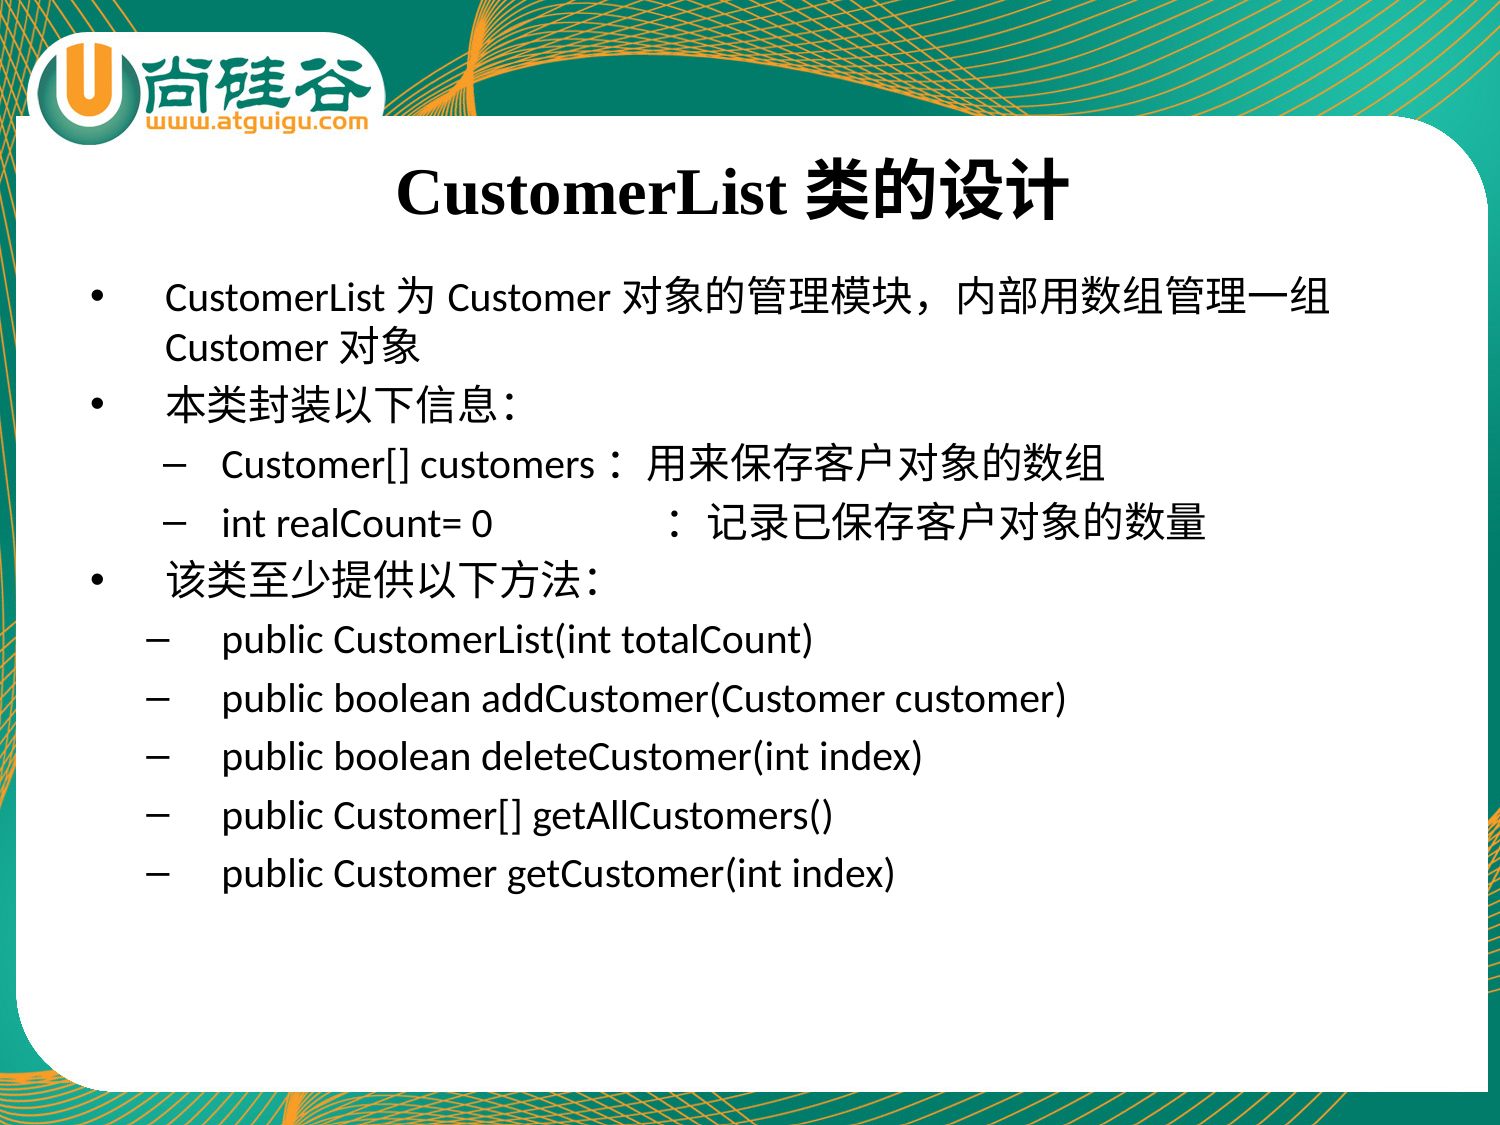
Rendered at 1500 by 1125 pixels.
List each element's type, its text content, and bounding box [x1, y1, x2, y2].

list CustomerList为Customer对象的管理模块，内部用数组管理一组Customer对象 本类封装以下信息： Customer[] customers：用来保存客户对象的数组 int realCount= 0 ：记录已保存客户对象的数量 该类至少提供以下方法： public CustomerList(int totalCount) public boolean addCustomer(Customer customer) public boolean deleteCustomer(int index) public Customer[] getAllCustomers() public Customer getCustomer(int index) [75, 262, 1425, 1005]
title CustomerList类的设计 [58, 117, 1409, 258]
picture [0, 0, 1500, 1125]
